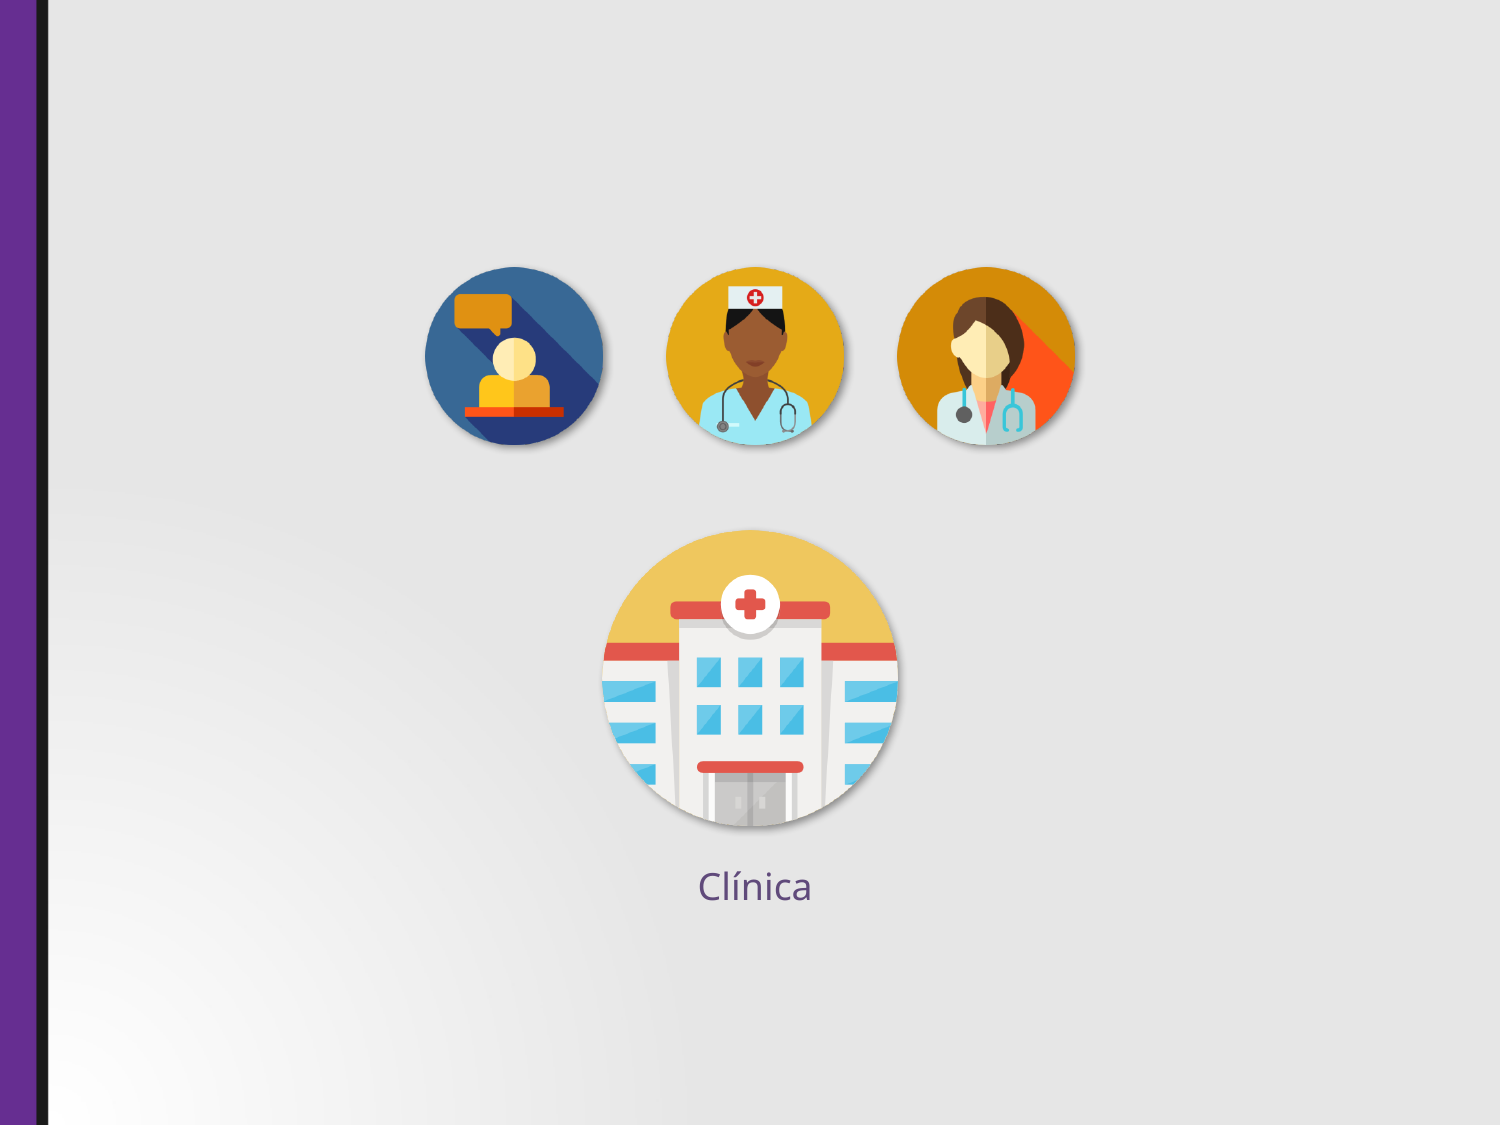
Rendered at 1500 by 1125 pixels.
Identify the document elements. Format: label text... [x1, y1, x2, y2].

picture [0, 0, 1500, 1125]
text_box Clínica [682, 855, 828, 916]
